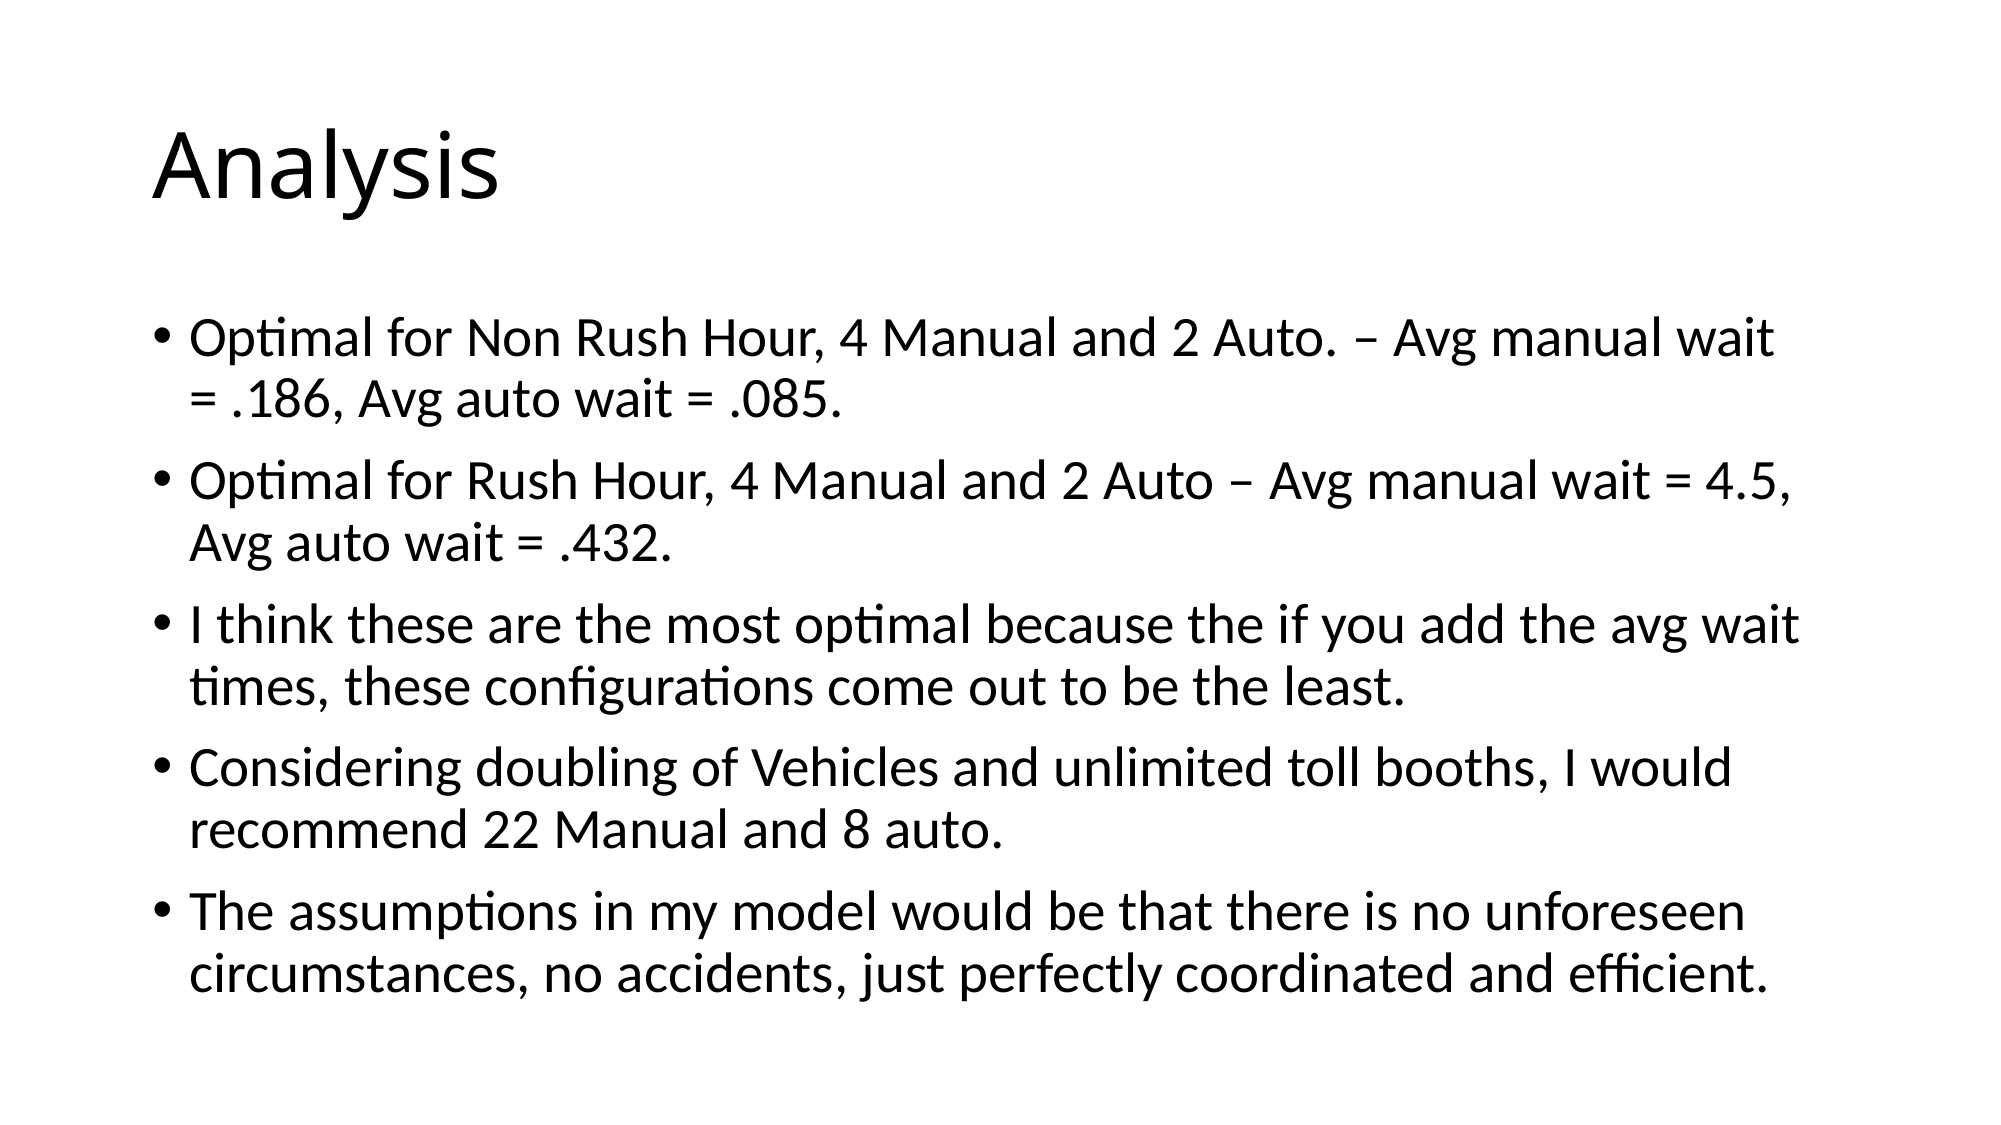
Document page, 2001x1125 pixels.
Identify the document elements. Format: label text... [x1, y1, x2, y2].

title Analysis [137, 59, 1863, 278]
list Optimal for Non Rush Hour, 4 Manual and 2 Auto. – Avg manual wait = .186, Avg auto wait = .085. Optimal for Rush Hour, 4 Manual and 2 Auto – Avg manual wait = 4.5, Avg auto wait = .432. I think these are the most optimal because the if you add the avg wait times, these configurations come out to be the least. Considering doubling of Vehicles and unlimited toll booths, I would recommend 22 Manual and 8 auto. The assumptions in my model would be that there is no unforeseen circumstances, no accidents, just perfectly coordinated and efficient. [137, 299, 1863, 1014]
